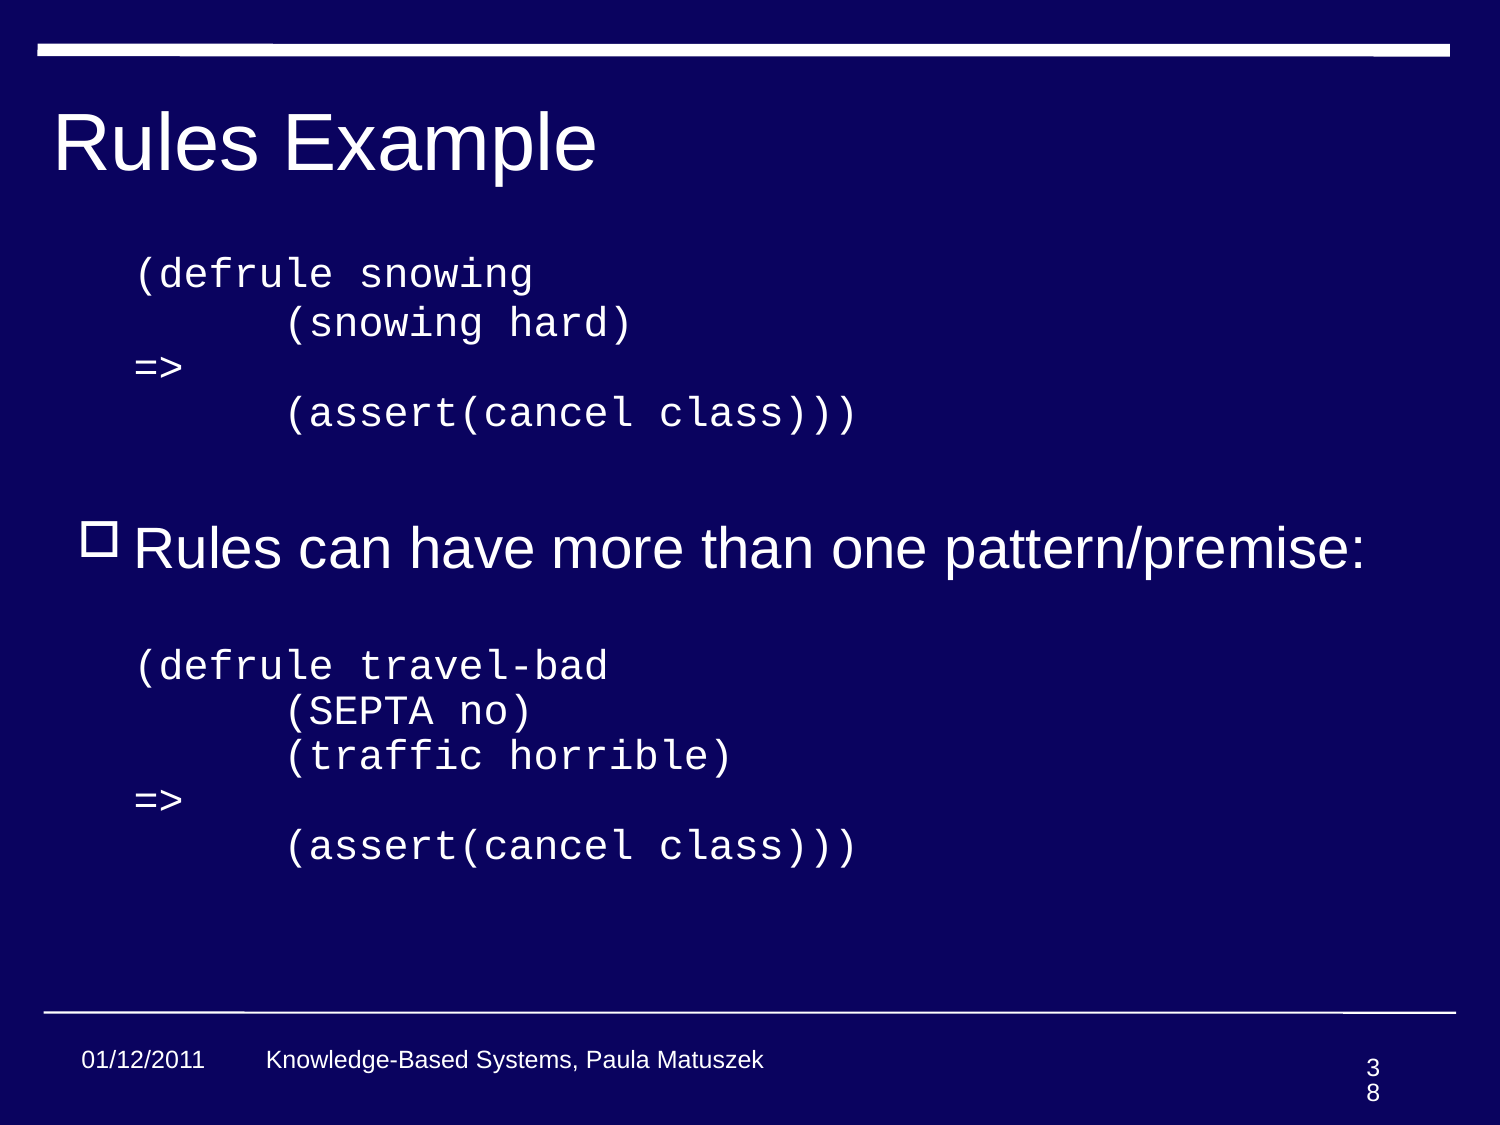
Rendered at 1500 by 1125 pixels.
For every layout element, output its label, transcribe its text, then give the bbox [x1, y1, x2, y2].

text_box 01/12/2011 [74, 1043, 238, 1089]
slide_number 38 [1351, 1043, 1399, 1091]
text_box Knowledge-Based Systems, Paula Matuszek [225, 1043, 807, 1090]
title Rules Example [36, 61, 1426, 213]
list (defrule snowing (snowing hard) => (assert(cancel class))) Rules can have more than one pattern/premise: (defrule travel-bad (SEPTA no) (traffic horrible) => (assert(cancel class))) [61, 228, 1438, 997]
